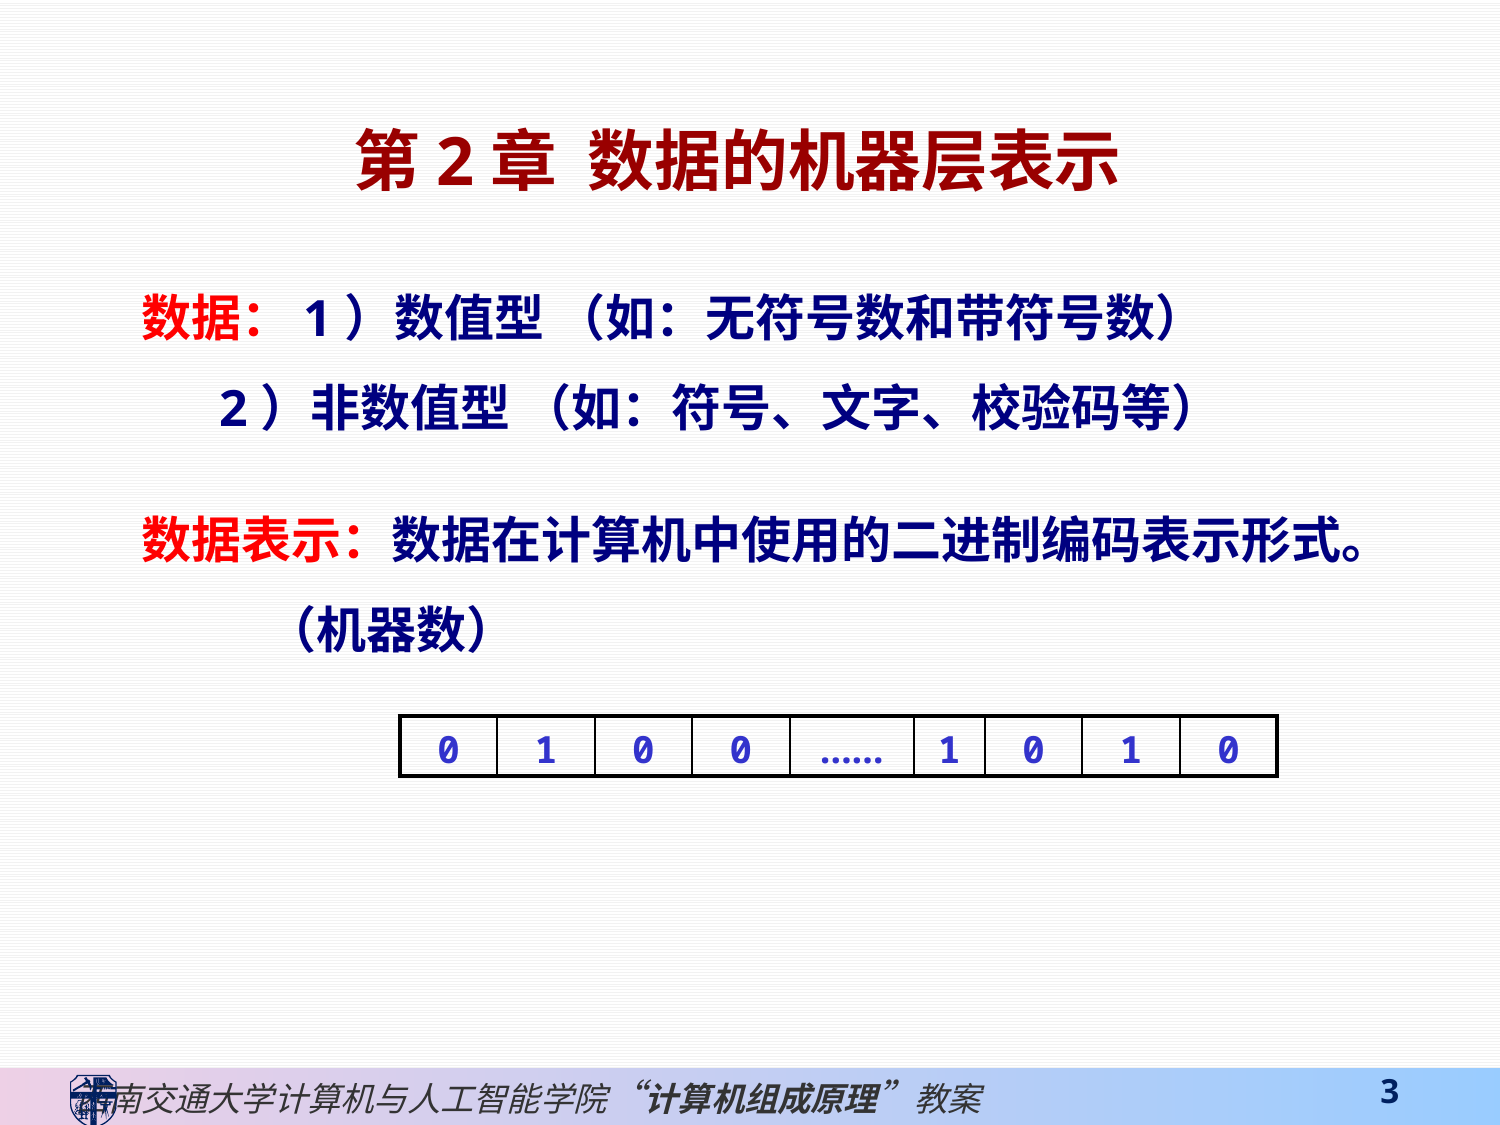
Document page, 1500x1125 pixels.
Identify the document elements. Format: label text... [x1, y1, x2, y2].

table_header 0 [596, 718, 691, 774]
table_header 1 [1083, 718, 1179, 774]
table_header …… [791, 718, 913, 774]
table_header 1 [915, 718, 984, 774]
table_header 0 [986, 718, 1081, 774]
table_header 1 [498, 718, 594, 774]
table_header 0 [402, 718, 496, 774]
text_box 数据：1）数值型 （如：无符号数和带符号数） 2）非数值型 （如：符号、文字、校验码等） 数据表示：数据在计算机中使用的二进制编码表示形式。 （机器数） [127, 279, 1428, 756]
table_header 0 [693, 718, 789, 774]
text_box 第2章 数据的机器层表示 [109, 111, 1398, 250]
table_header 0 [1181, 718, 1275, 774]
